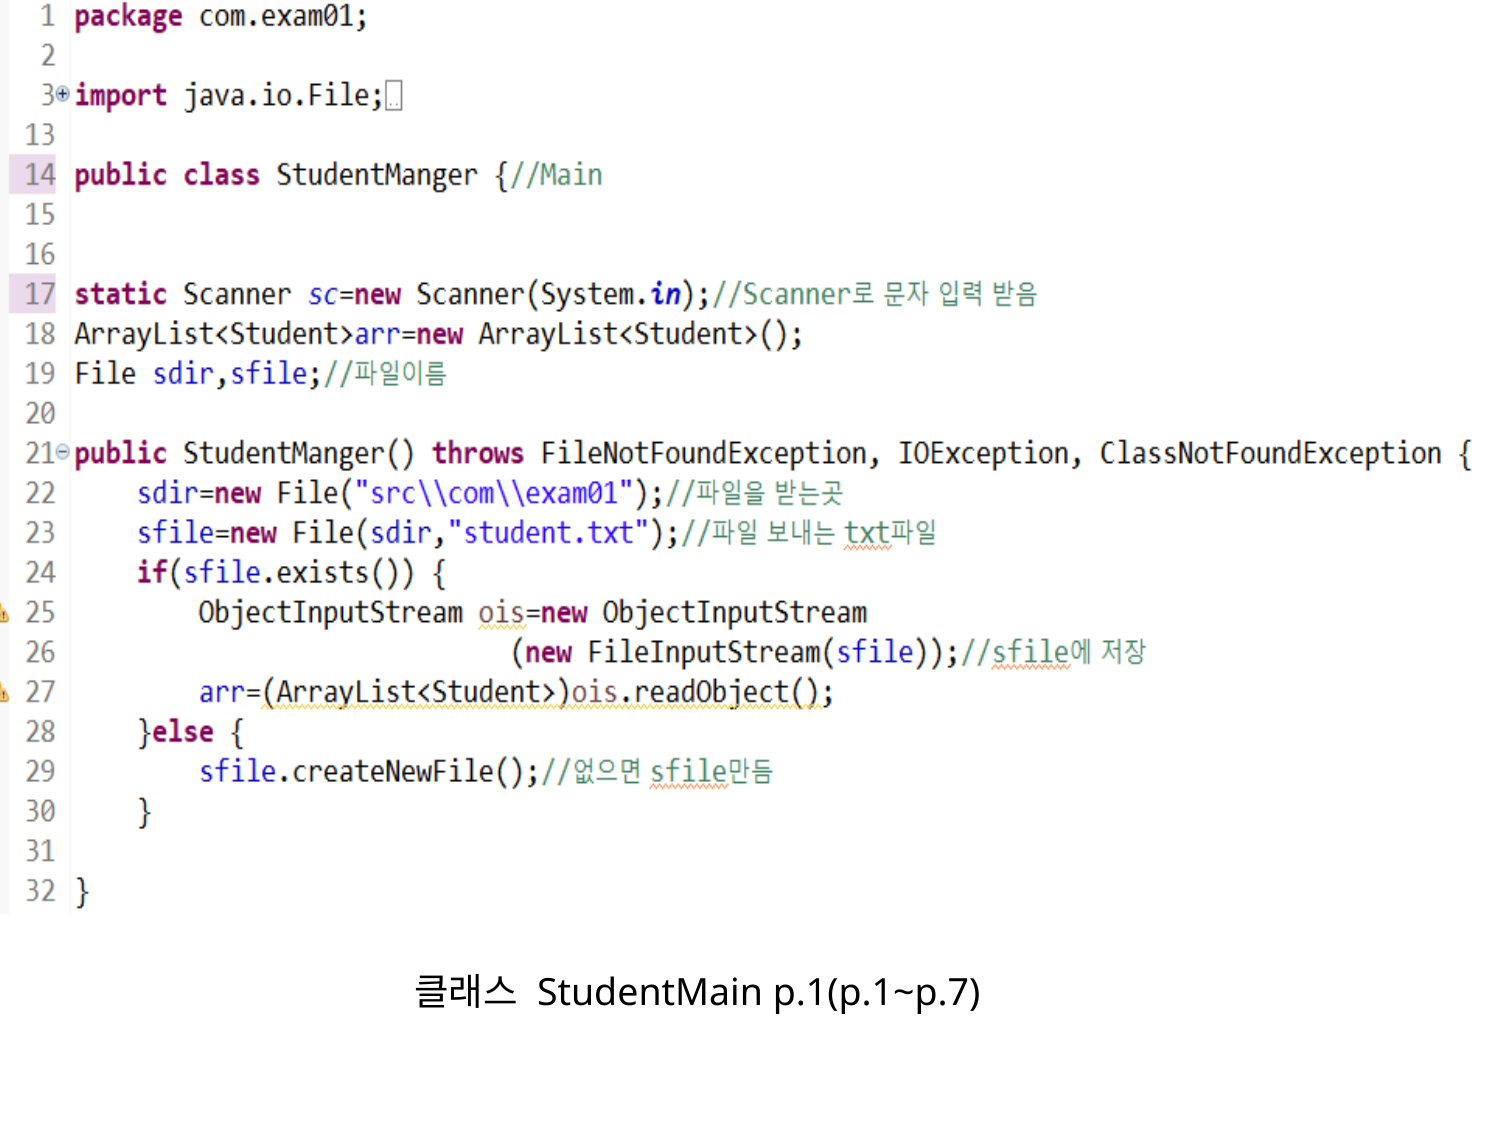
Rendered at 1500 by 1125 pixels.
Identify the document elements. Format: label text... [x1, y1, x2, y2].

picture [0, 0, 1500, 915]
text_box 클래스 StudentMain p.1(p.1~p.7) [234, 960, 1161, 1021]
